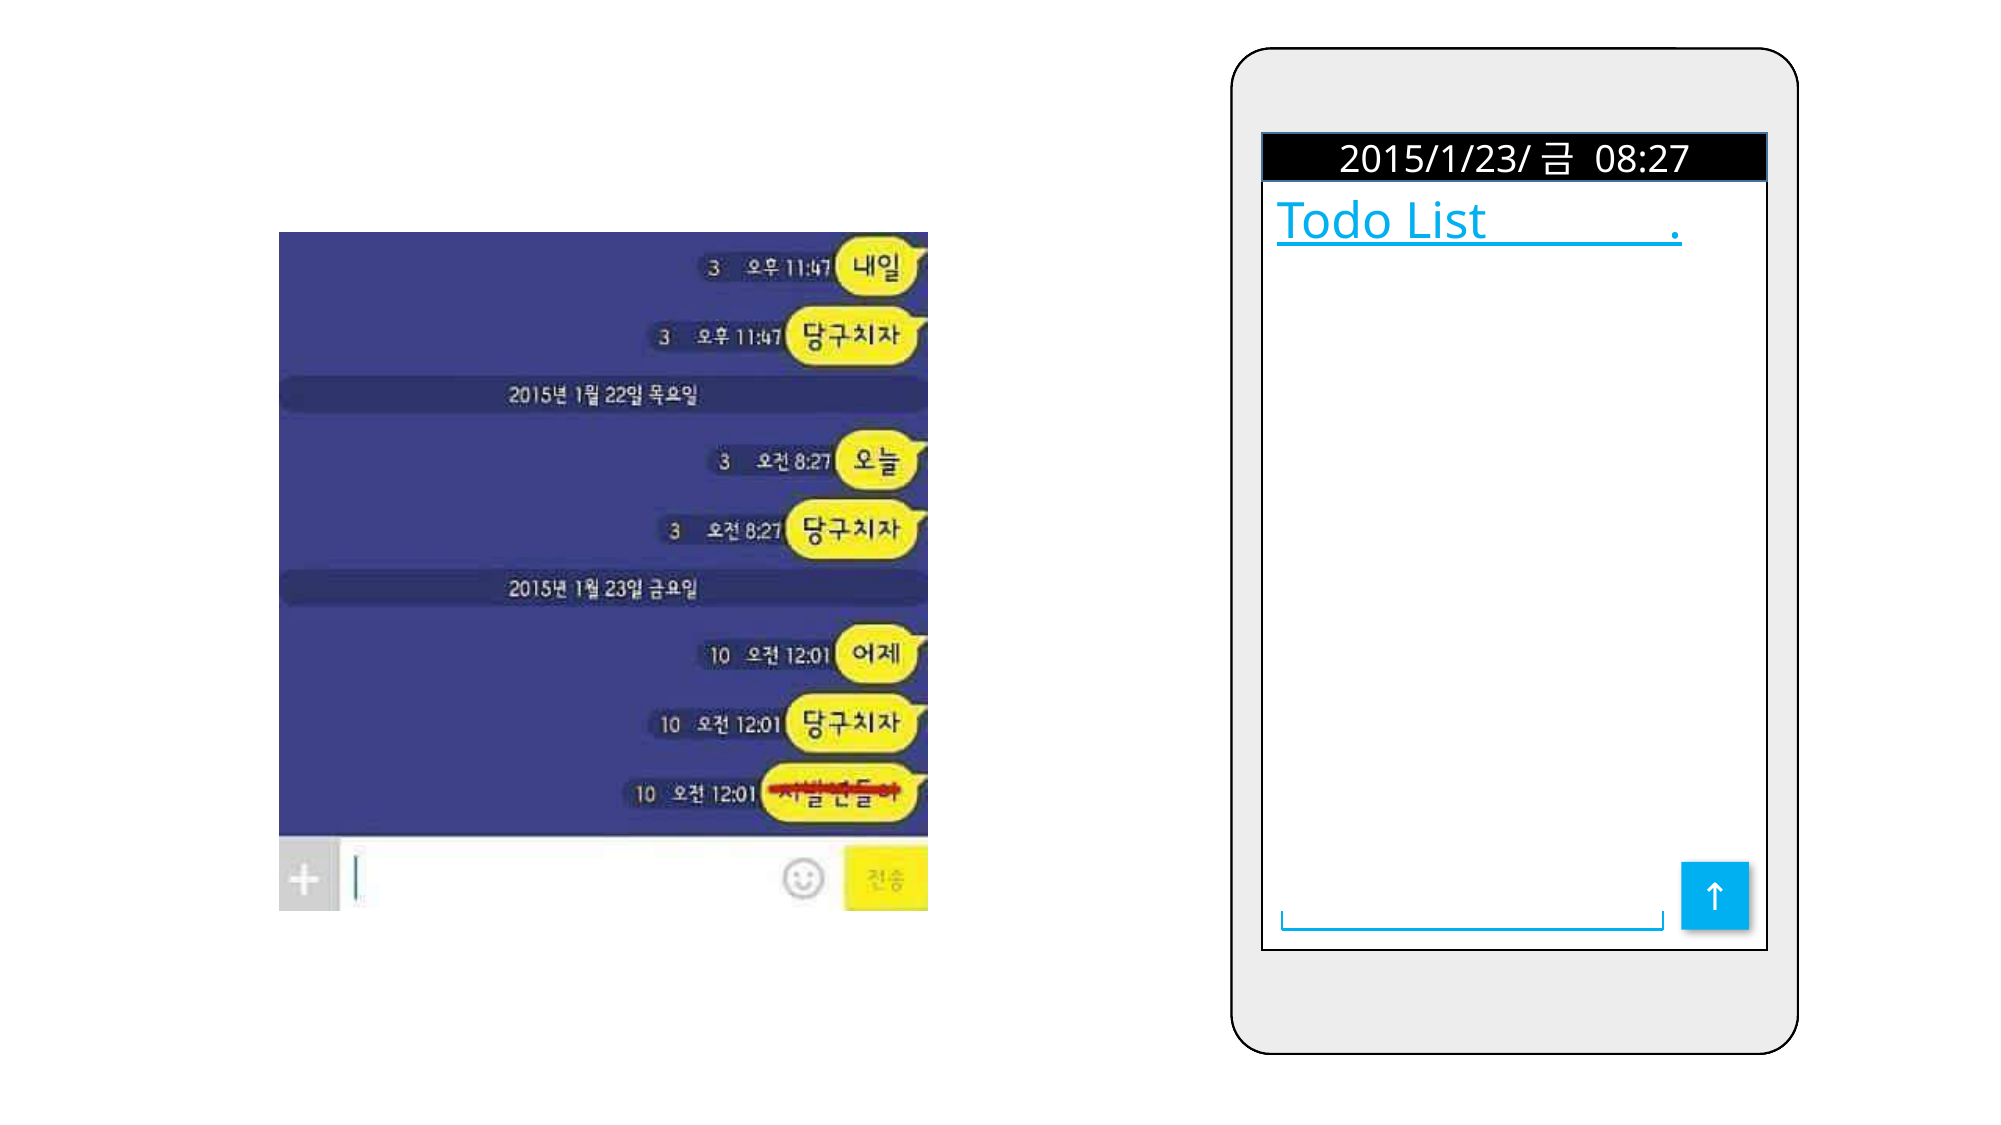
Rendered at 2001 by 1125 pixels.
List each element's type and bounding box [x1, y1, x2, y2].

picture [279, 232, 928, 911]
text_box [1231, 48, 1798, 1054]
